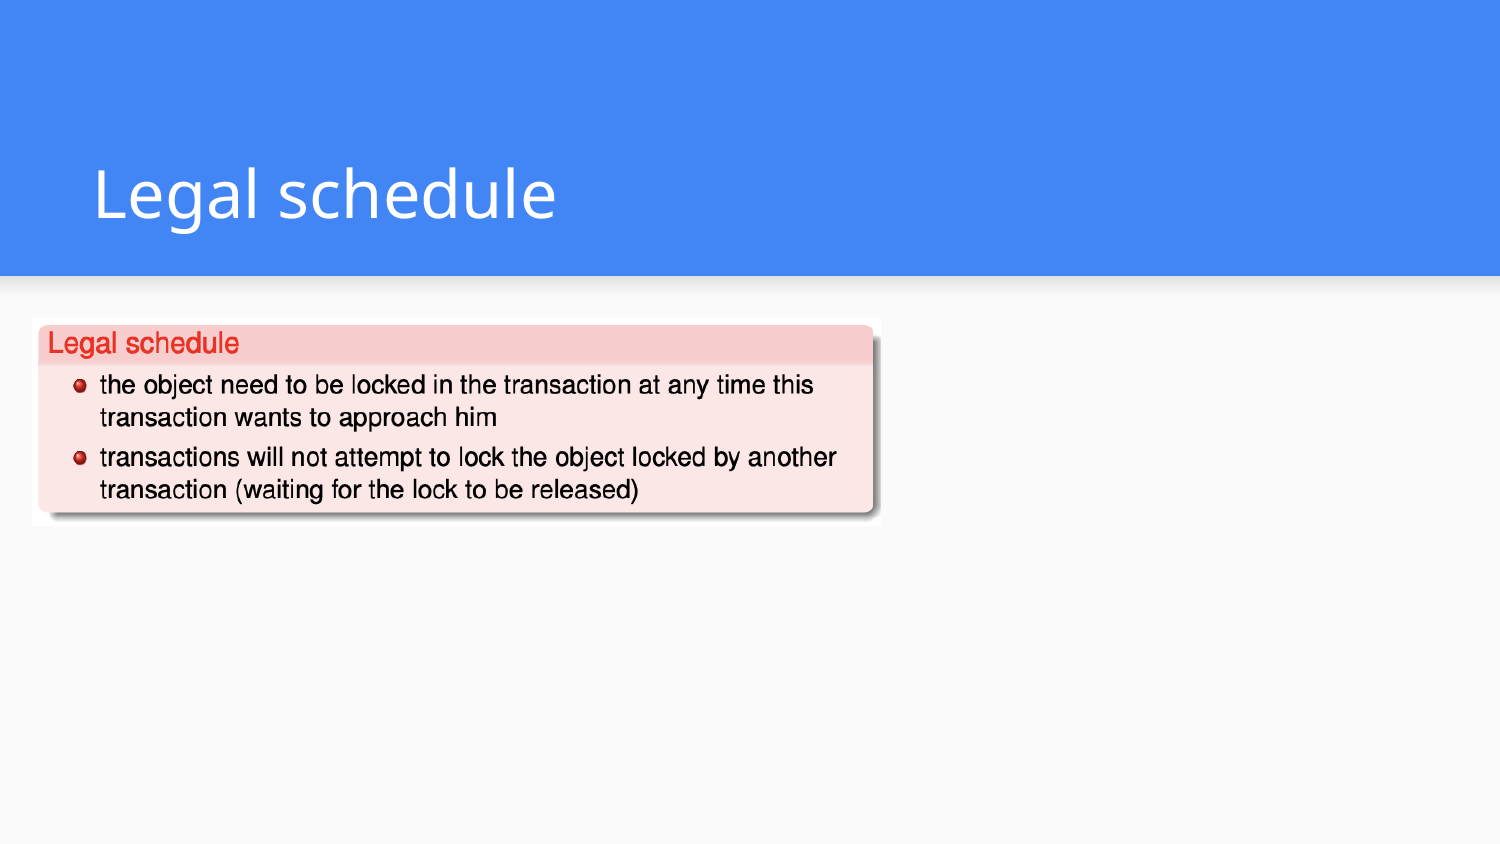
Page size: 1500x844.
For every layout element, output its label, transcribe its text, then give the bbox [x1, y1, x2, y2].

title Legal schedule [77, 121, 1427, 248]
picture [32, 318, 881, 526]
